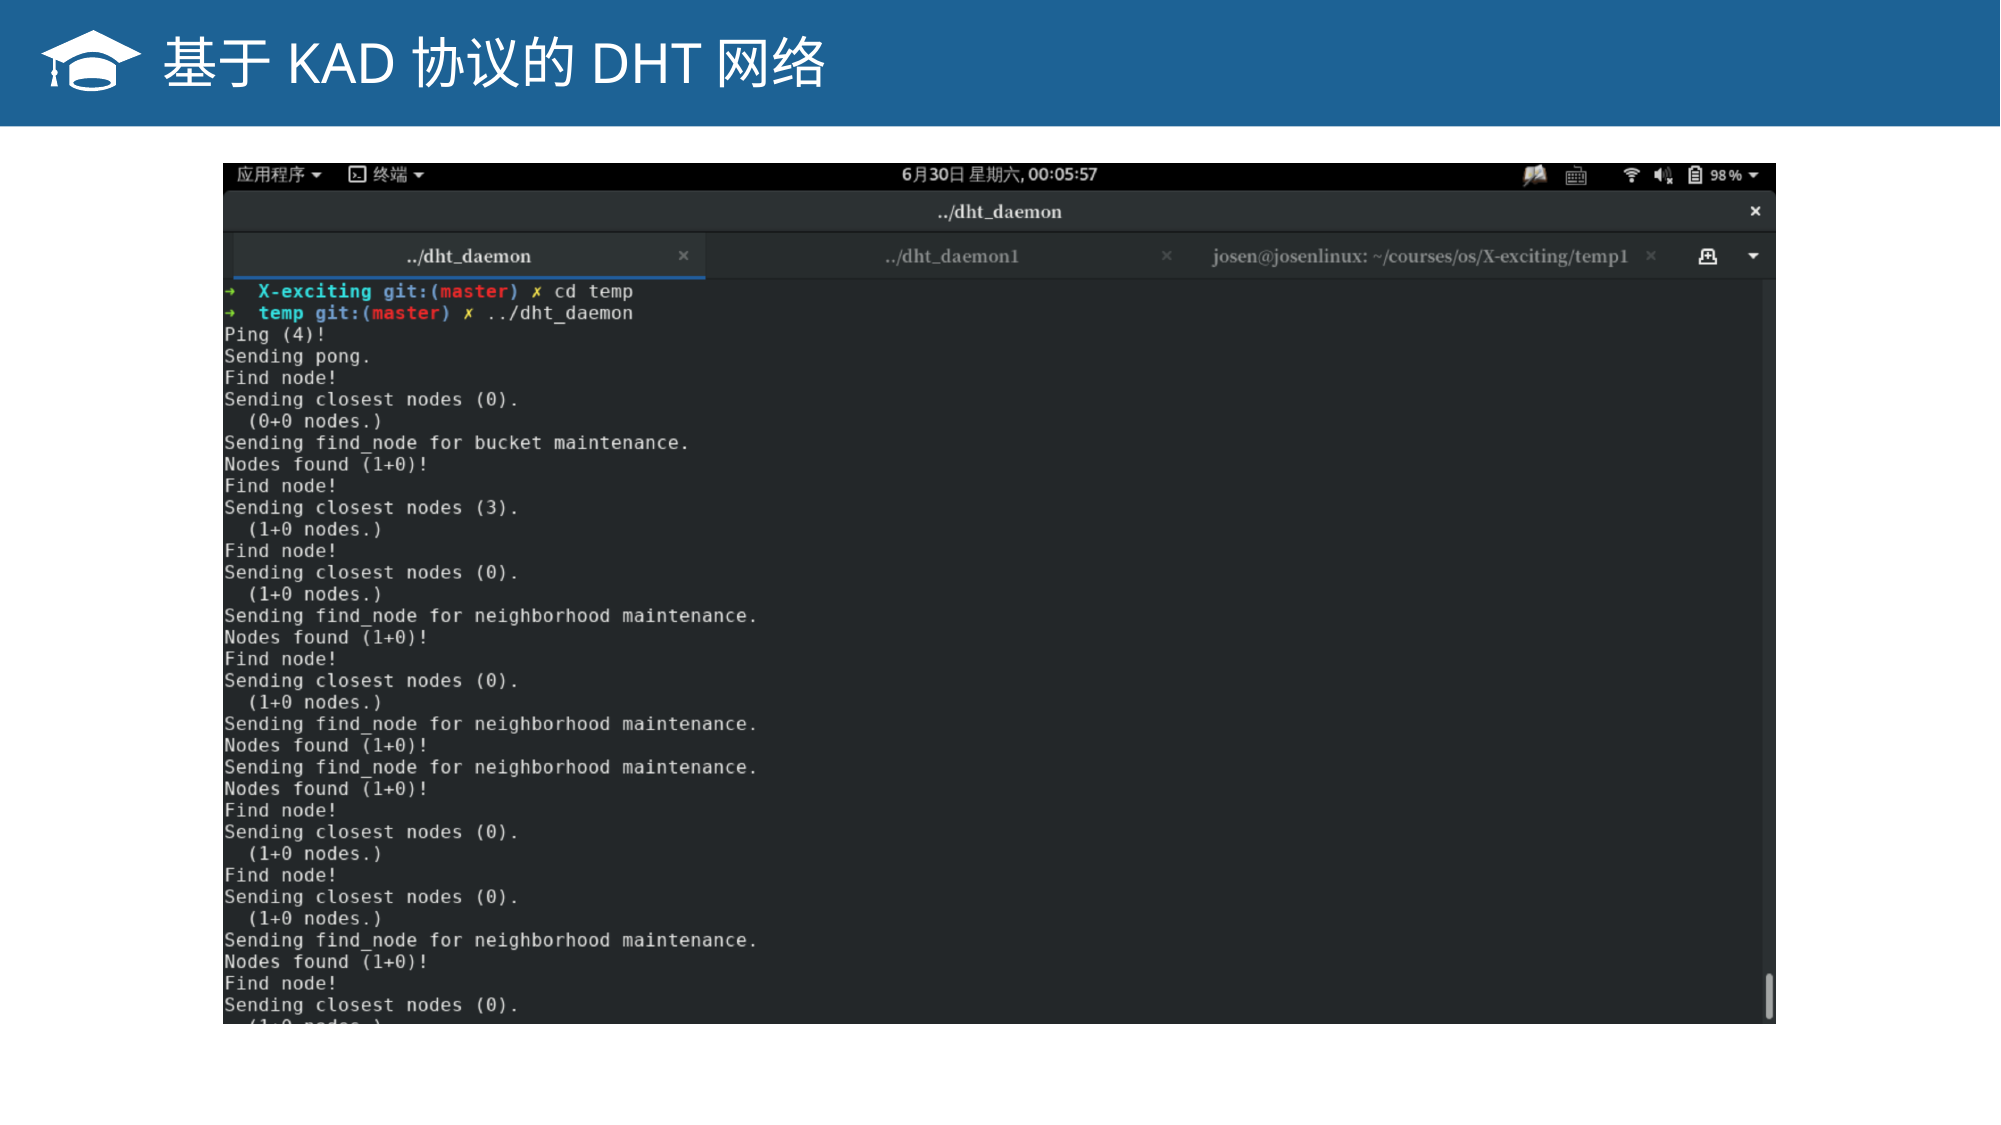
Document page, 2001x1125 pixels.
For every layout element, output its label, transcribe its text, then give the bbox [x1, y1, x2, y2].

text_box [0, 0, 2000, 128]
text_box 基于KAD协议的DHT网络 [147, 20, 1340, 102]
picture [223, 163, 1777, 1024]
text_box [41, 30, 142, 87]
text_box [69, 57, 116, 92]
